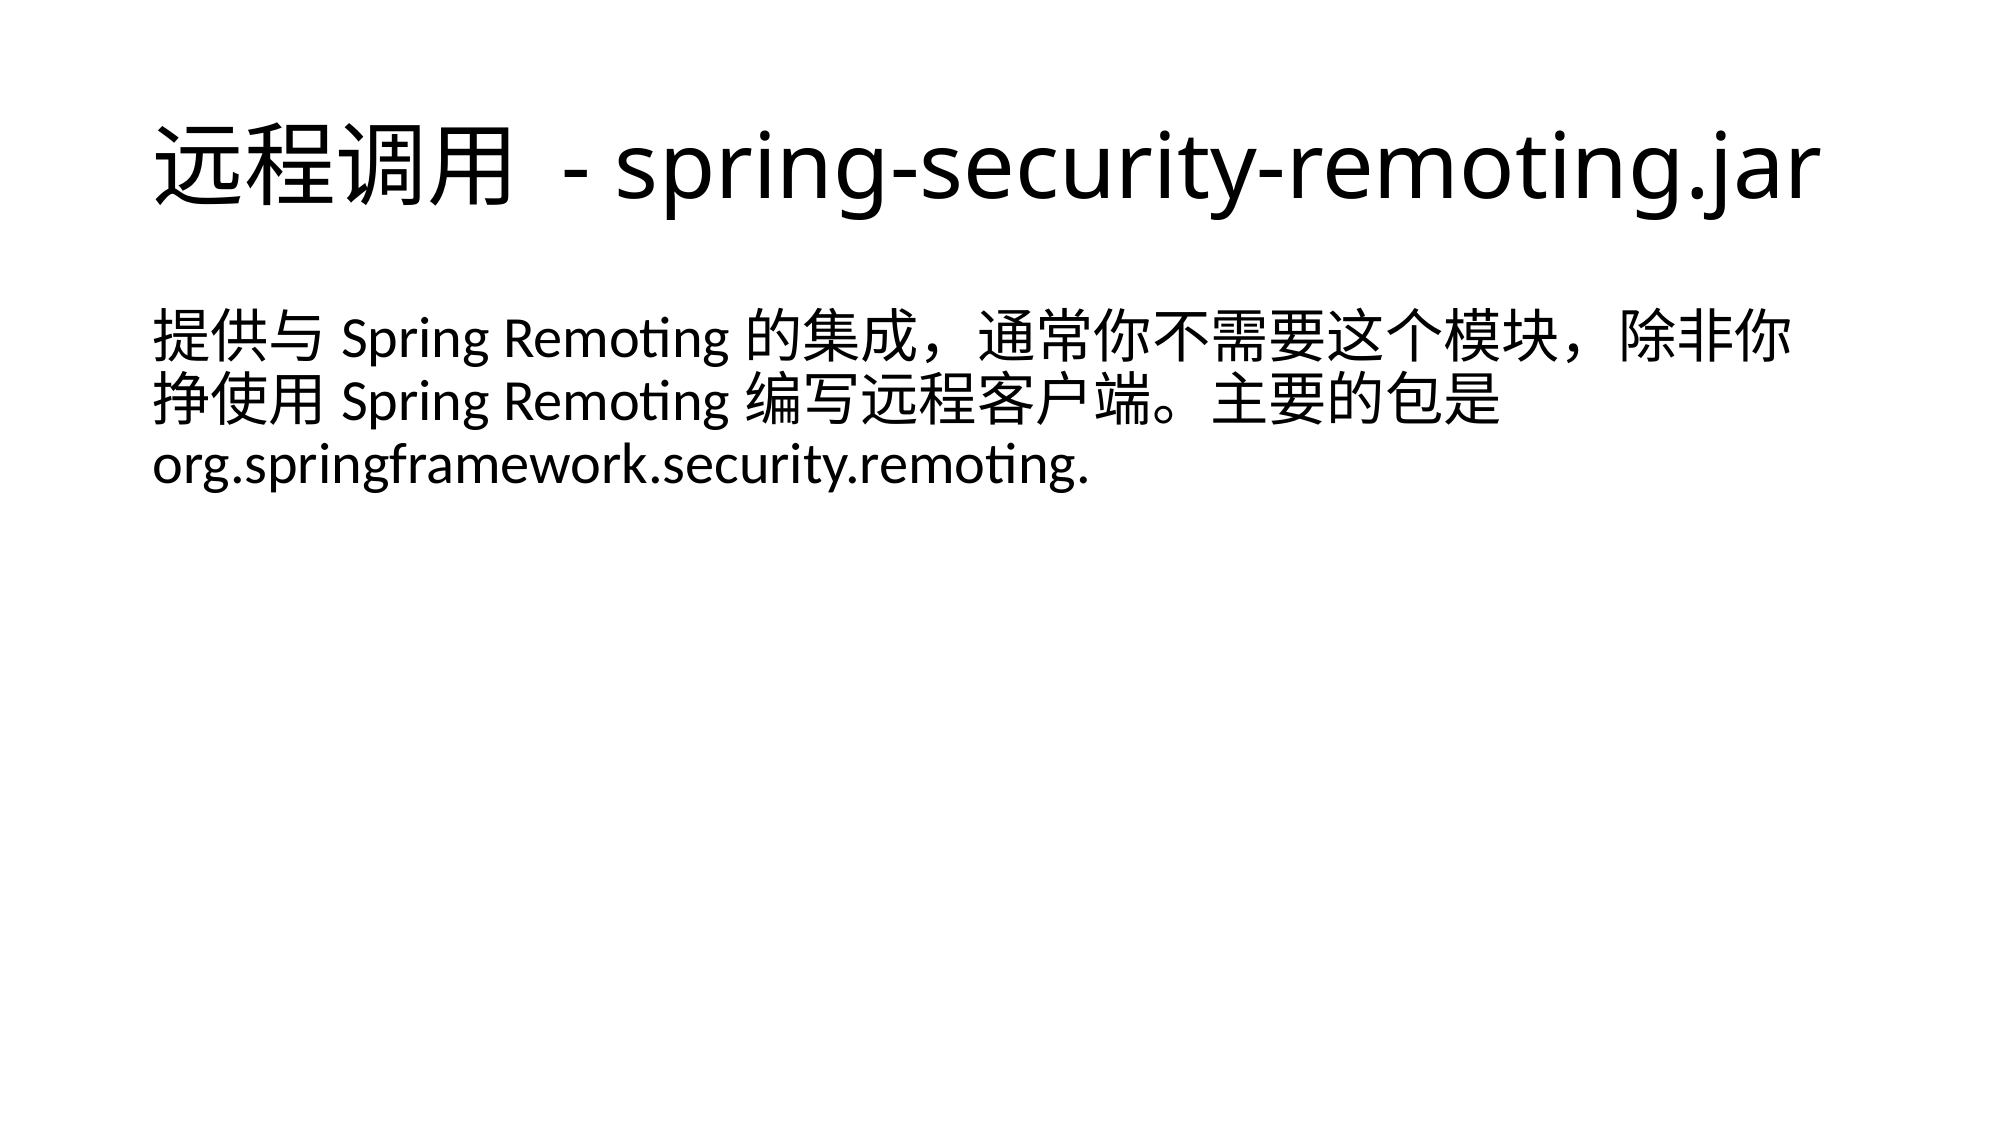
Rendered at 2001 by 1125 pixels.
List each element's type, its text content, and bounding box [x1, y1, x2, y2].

title 远程调用 - spring-security-remoting.jar [137, 59, 1863, 278]
list 提供与Spring Remoting的集成，通常你不需要这个模块，除非你挣使用Spring Remoting编写远程客户端。主要的包是 org.springframework.security.remoting. [137, 299, 1863, 1014]
